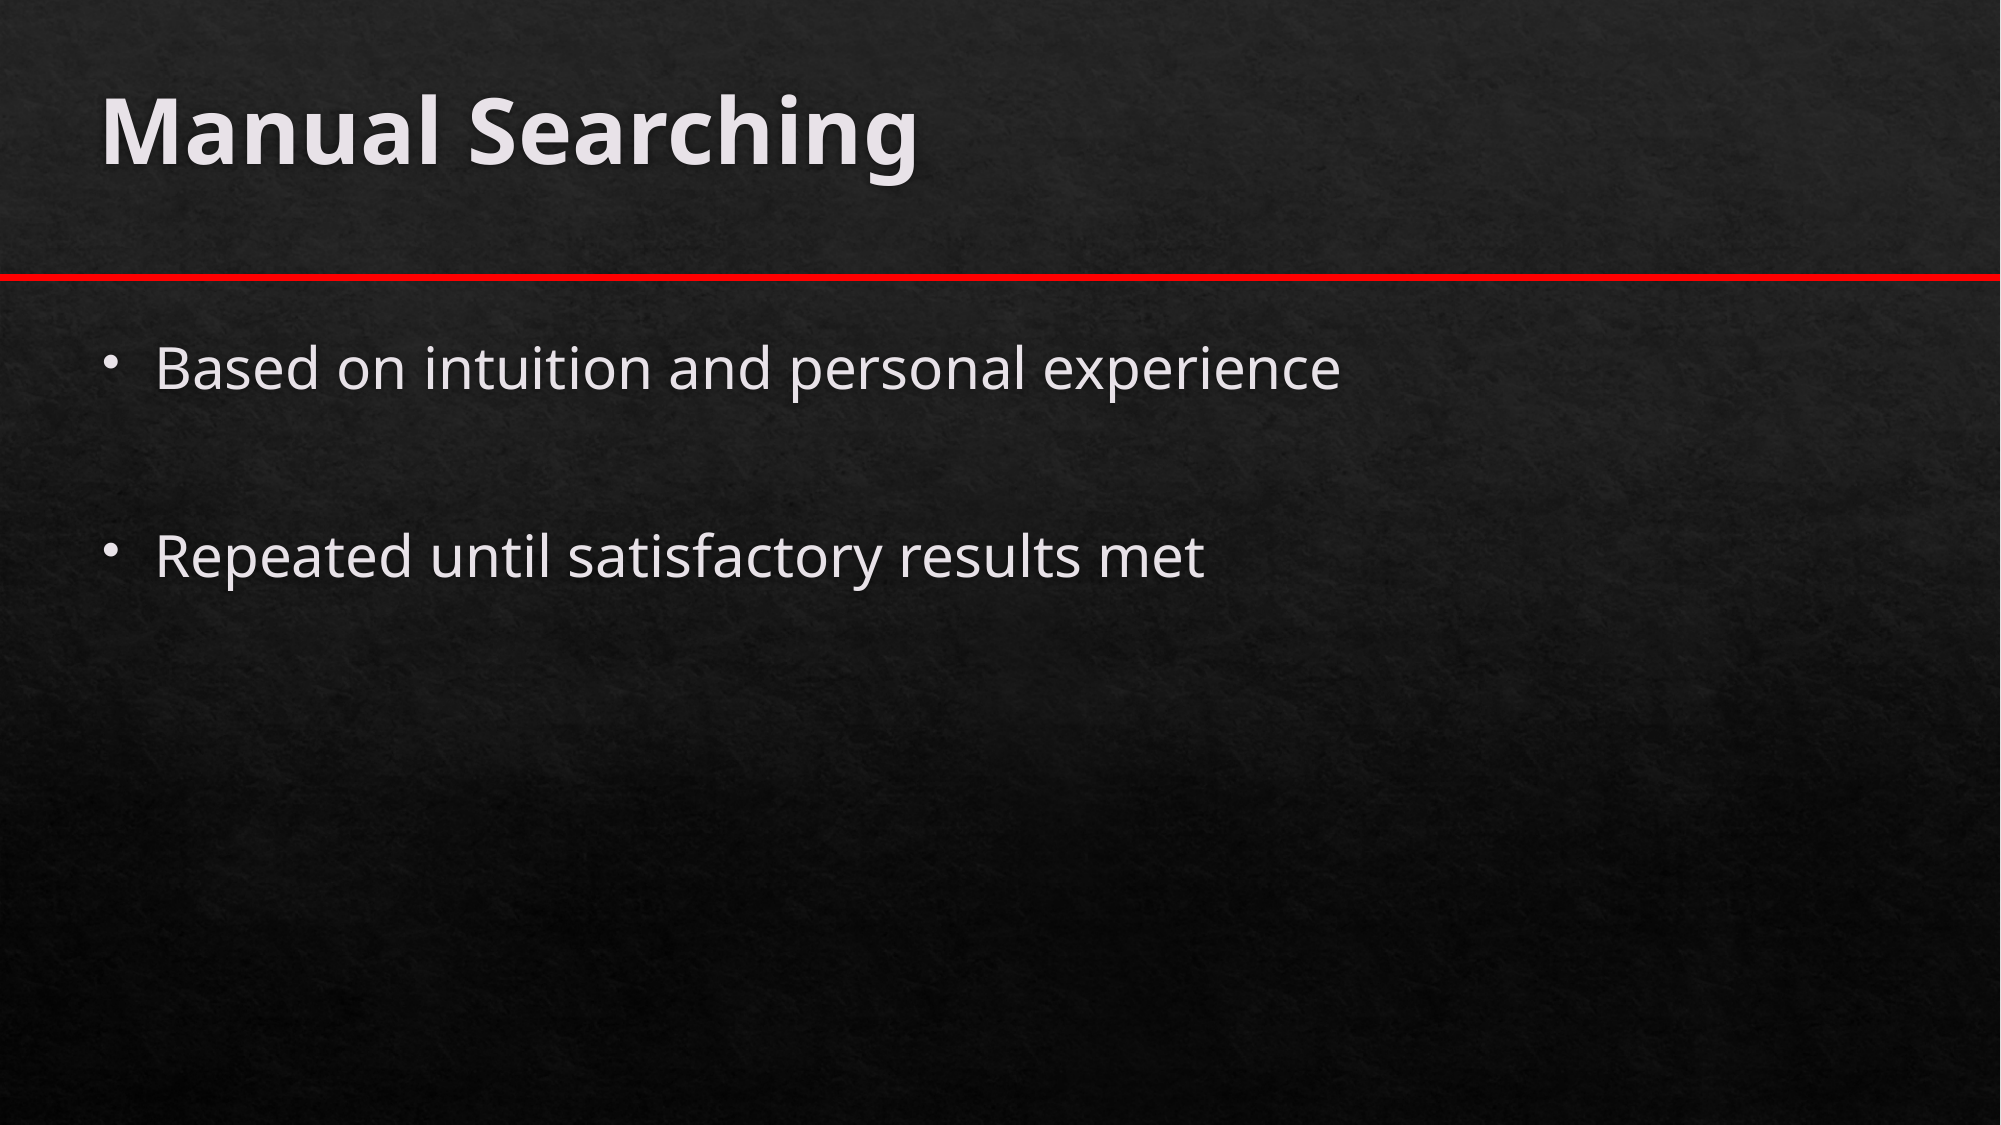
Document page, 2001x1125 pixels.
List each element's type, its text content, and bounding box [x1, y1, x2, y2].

title Manual Searching [83, 24, 1782, 232]
list Based on intuition and personal experience Repeated until satisfactory results met [83, 323, 1782, 934]
